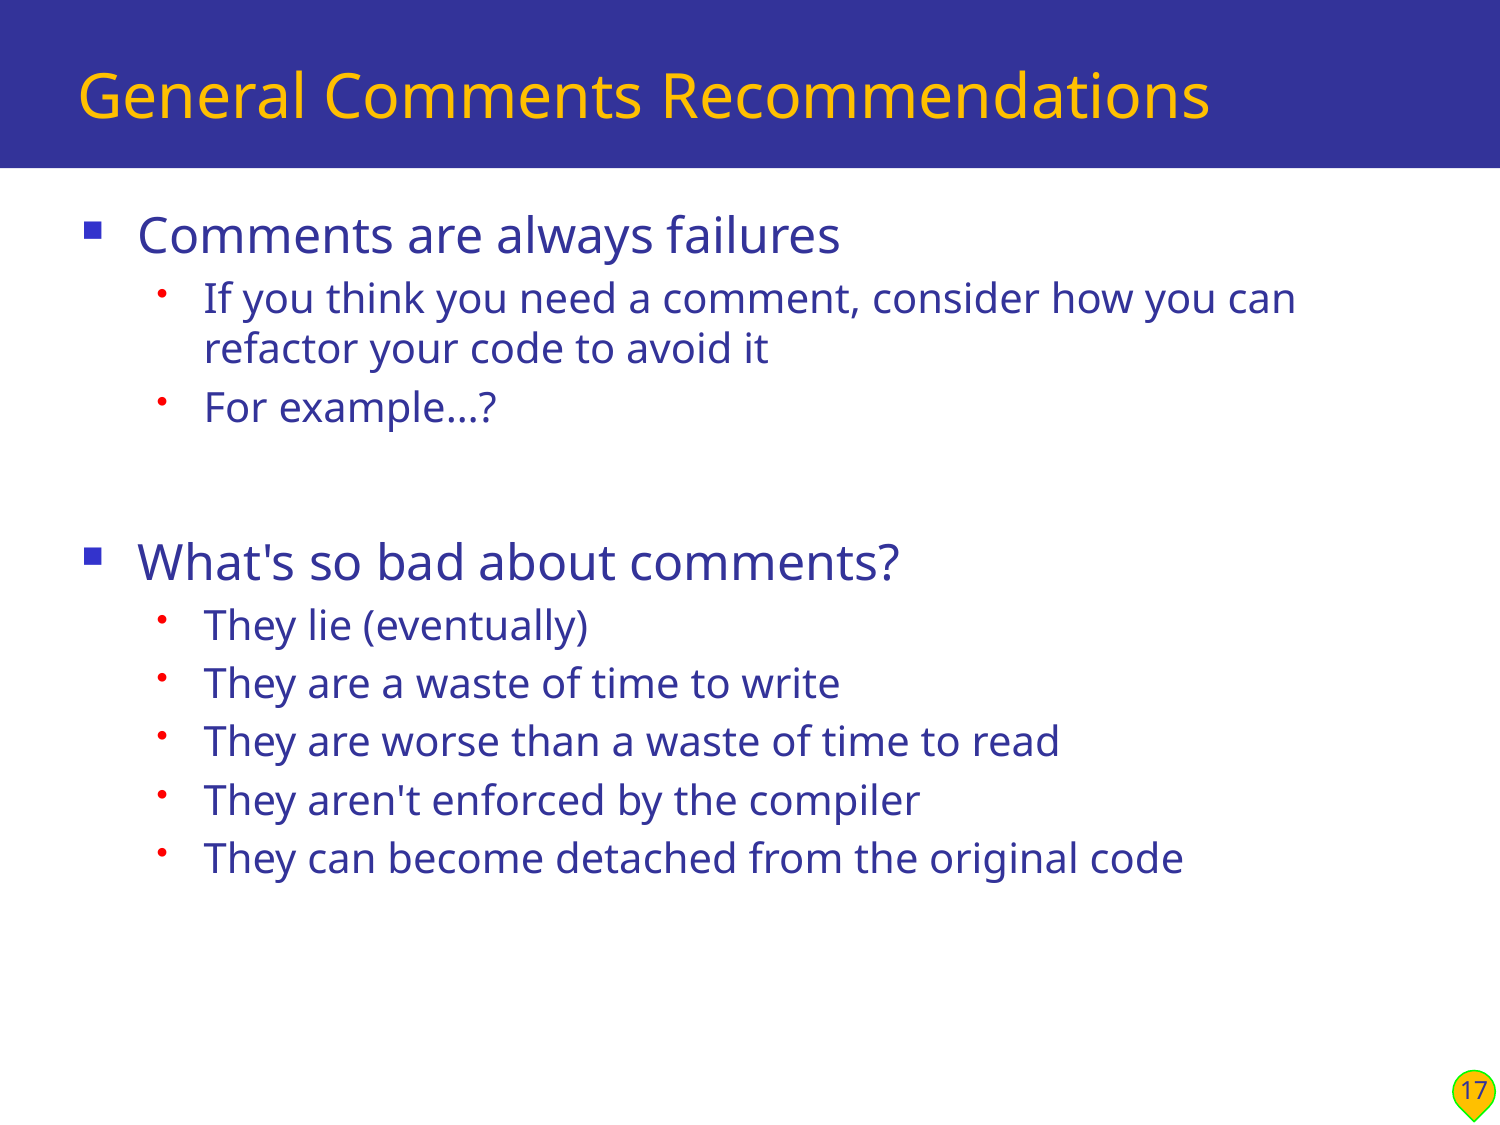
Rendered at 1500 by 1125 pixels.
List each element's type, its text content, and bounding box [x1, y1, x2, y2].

list Comments are always failures If you think you need a comment, consider how you can refactor your code to avoid it For example…? What's so bad about comments? They lie (eventually) They are a waste of time to write They are worse than a waste of time to read They aren't enforced by the compiler They can become detached from the original code [66, 196, 1460, 1007]
title General Comments Recommendations [61, 24, 1465, 139]
footer 17 [1431, 1040, 1500, 1117]
